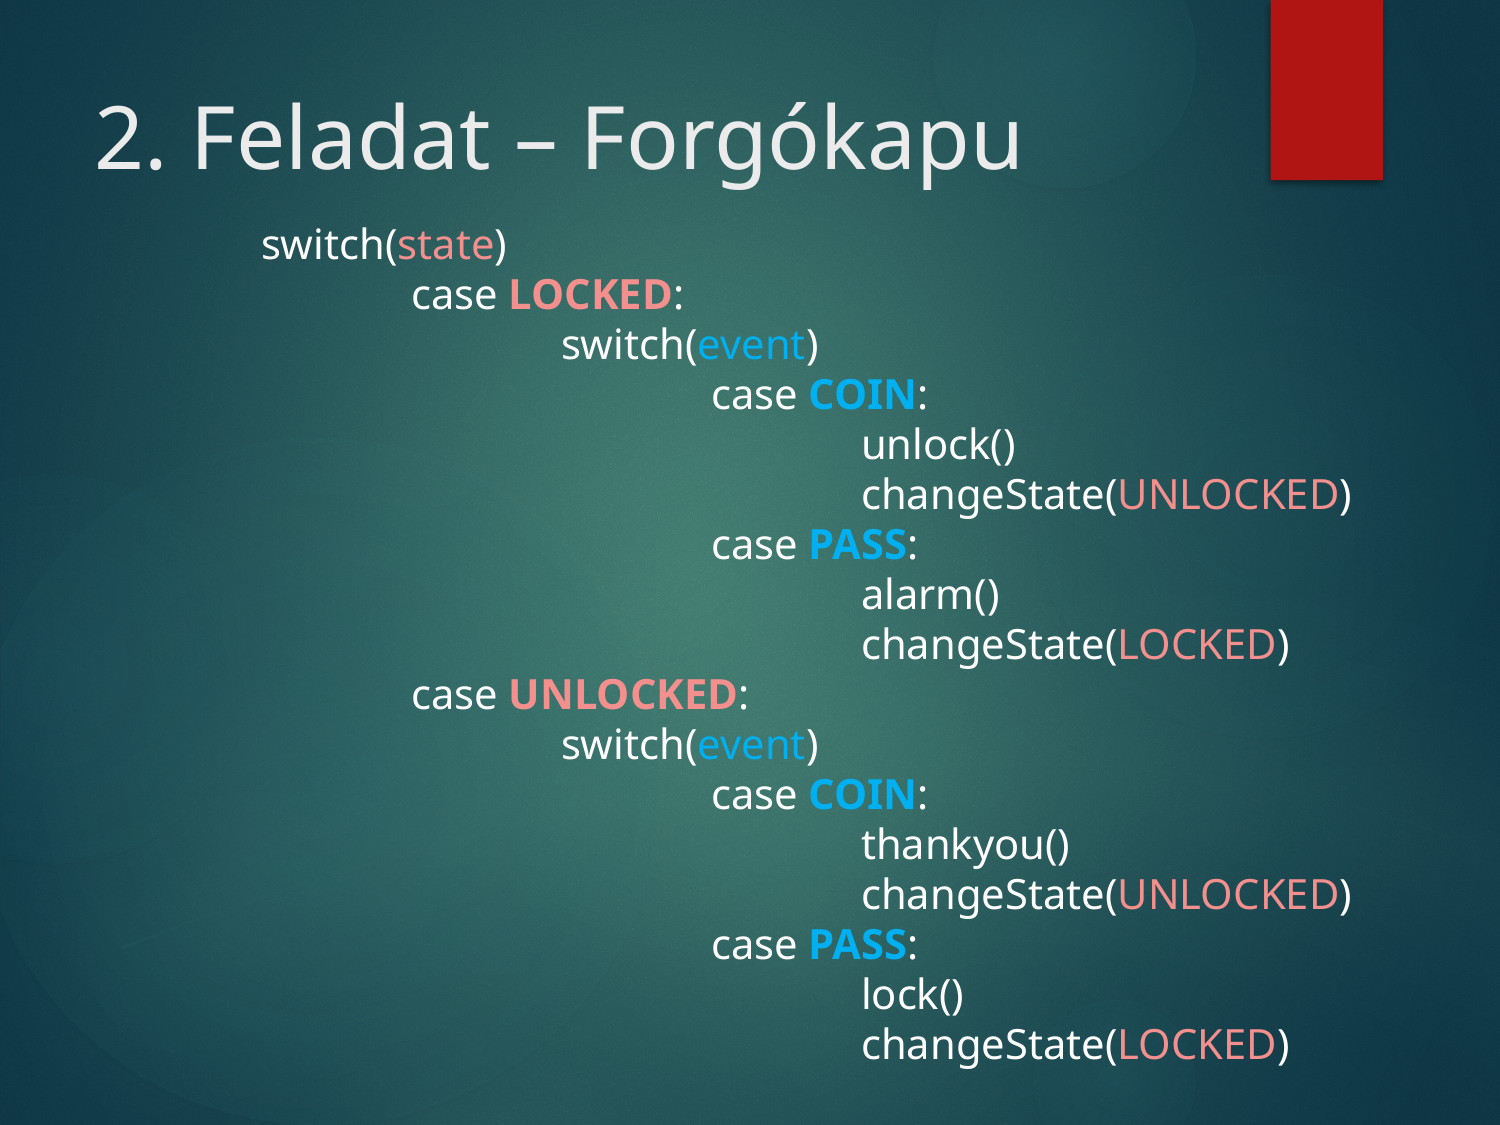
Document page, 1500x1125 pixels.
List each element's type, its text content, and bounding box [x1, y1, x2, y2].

title 2. Feladat – Forgókapu [79, 74, 1237, 304]
text_box switch(state) case LOCKED: switch(event) case COIN: unlock() changeState(UNLOCKED) case PASS: alarm() changeState(LOCKED) case UNLOCKED: switch(event) case COIN: thankyou() changeState(UNLOCKED) case PASS: lock() changeState(LOCKED) [246, 210, 1367, 1076]
